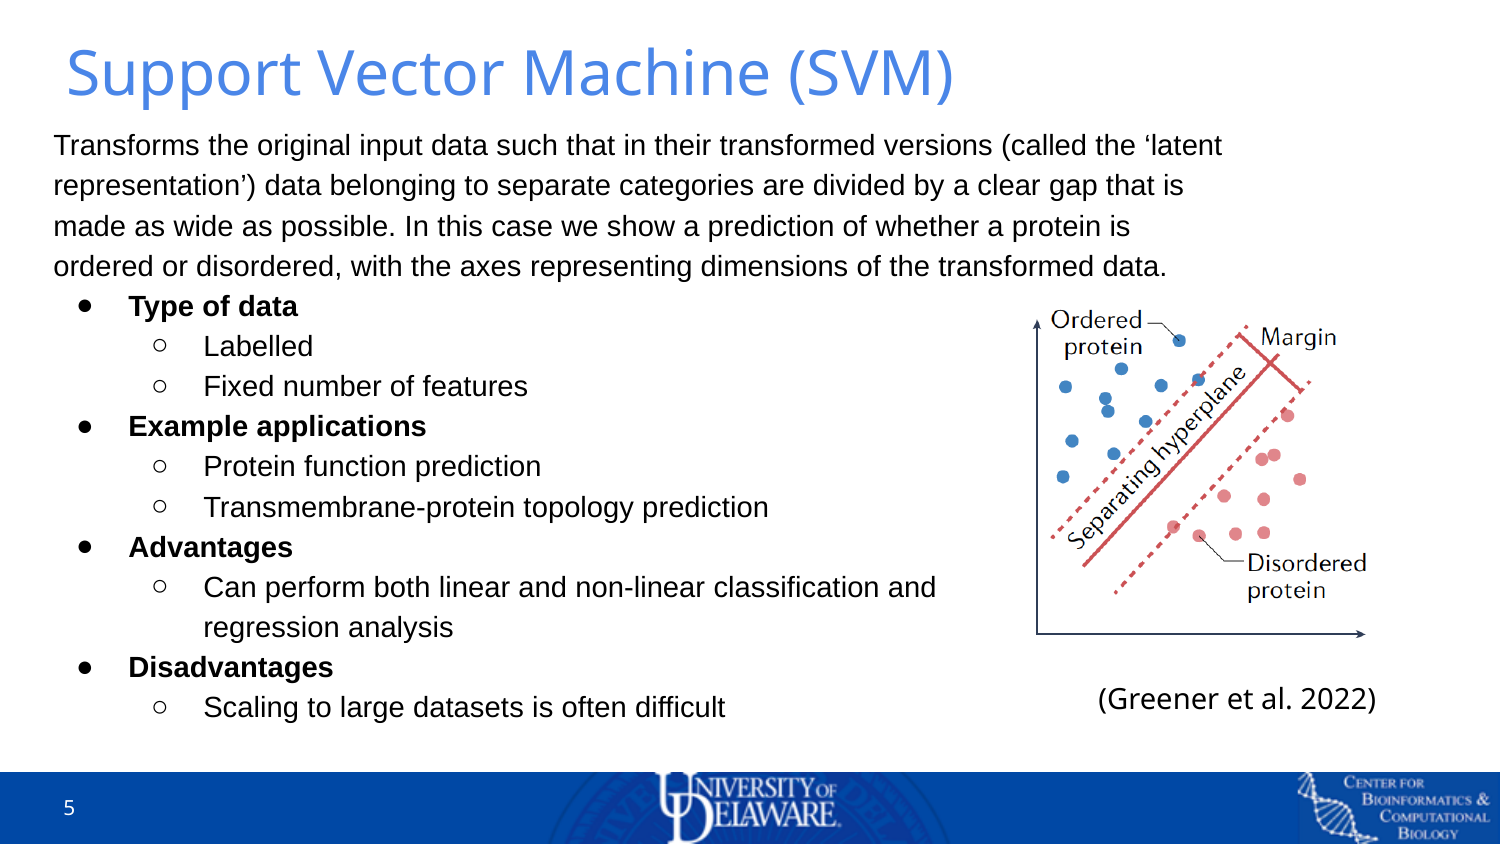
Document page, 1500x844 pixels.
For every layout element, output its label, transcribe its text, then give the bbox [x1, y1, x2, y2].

picture [1008, 307, 1401, 666]
text_box (Greener et al. 2022) [1074, 673, 1401, 731]
title Support Vector Machine (SVM) [51, 18, 1449, 118]
text_box Transforms the original input data such that in their transformed versions (called the ‘latent representation’) data belonging to separate categories are divided by a clear gap that is made as wide as possible. In this case we show a prediction of whether a protein is ordered or disordered, with the axes representing dimensions of the transformed data. Type of data Labelled Fixed number of features Example applications Protein function prediction Transmembrane-protein topology prediction Advantages Can perform both linear and non-linear classification and regression analysis Disadvantages Scaling to large datasets is often difficult [38, 106, 1255, 739]
picture [0, 772, 1500, 844]
